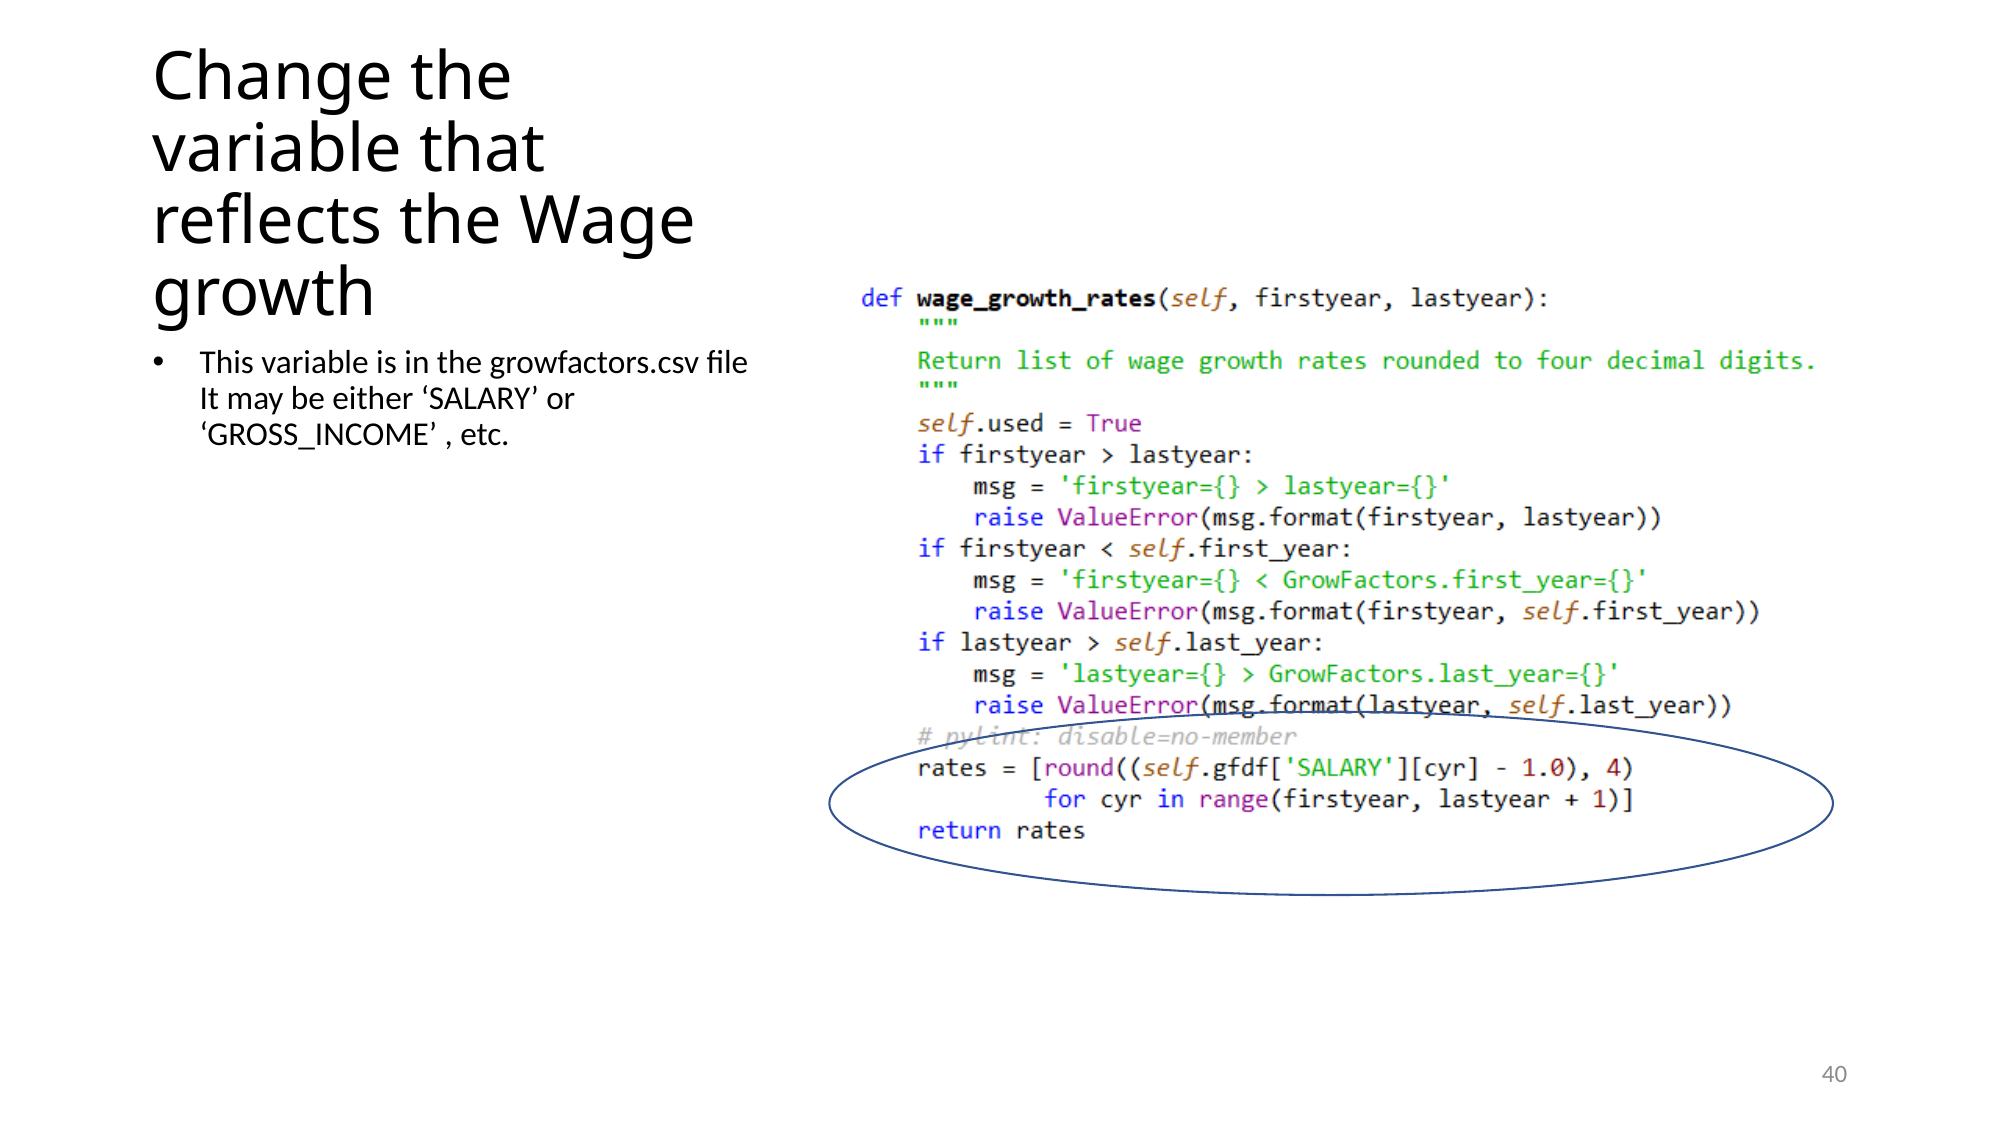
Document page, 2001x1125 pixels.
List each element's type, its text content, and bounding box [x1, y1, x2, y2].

slide_number 40 [1412, 1042, 1863, 1103]
text_box [916, 856, 1747, 897]
title Change the variable that reflects the Wage growth [137, 75, 783, 337]
picture [819, 269, 1843, 856]
list This variable is in the growfactors.csv file It may be either ‘SALARY’ or ‘GROSS_INCOME’ , etc. [137, 337, 783, 963]
